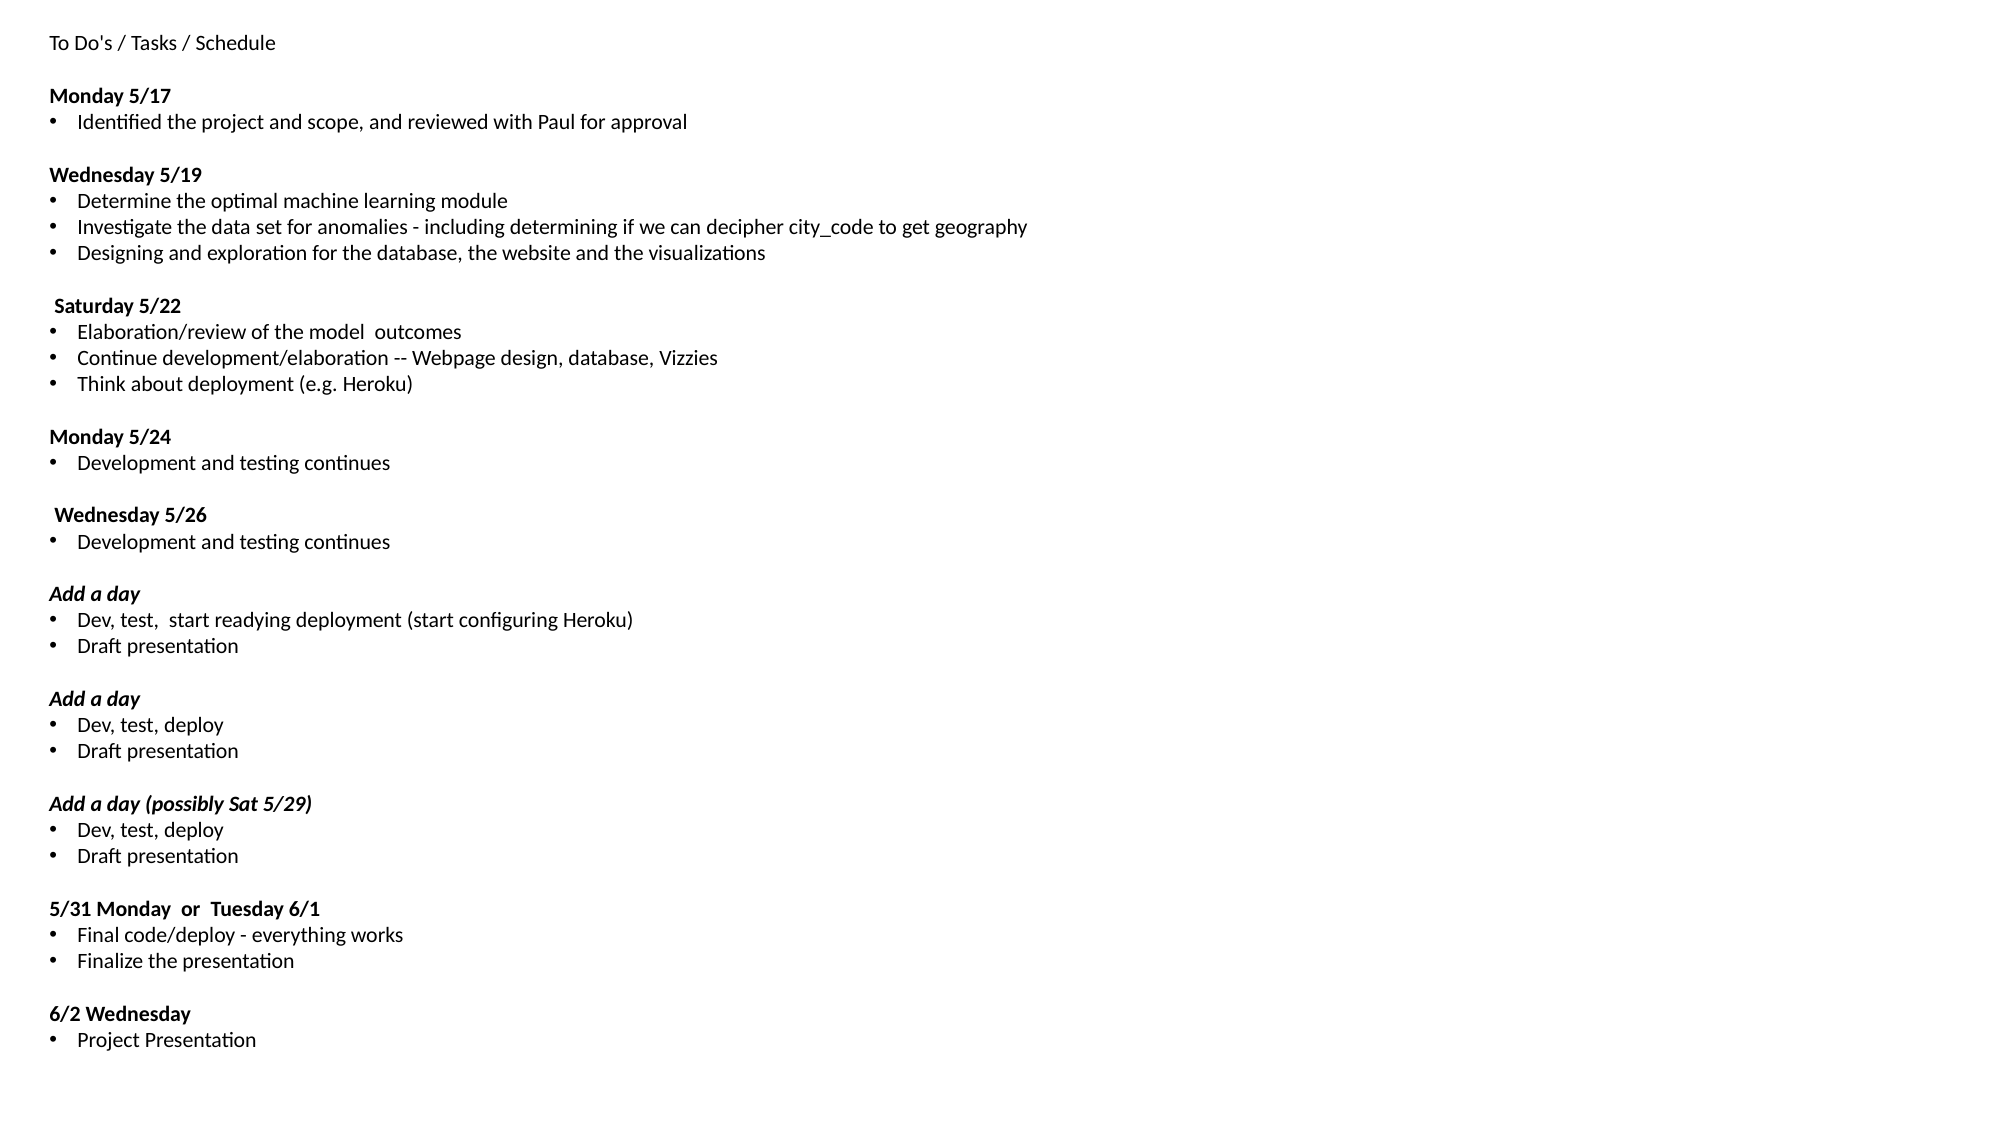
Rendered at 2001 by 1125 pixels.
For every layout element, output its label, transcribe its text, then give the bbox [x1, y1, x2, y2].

text_box To Do's / Tasks / Schedule Monday 5/17 Identified the project and scope, and reviewed with Paul for approval Wednesday 5/19 Determine the optimal machine learning module Investigate the data set for anomalies - including determining if we can decipher city_code to get geography Designing and exploration for the database, the website and the visualizations Saturday 5/22 Elaboration/review of the model outcomes Continue development/elaboration -- Webpage design, database, Vizzies Think about deployment (e.g. Heroku) Monday 5/24 Development and testing continues Wednesday 5/26 Development and testing continues Add a day Dev, test, start readying deployment (start configuring Heroku) Draft presentation Add a day Dev, test, deploy Draft presentation Add a day (possibly Sat 5/29) Dev, test, deploy Draft presentation 5/31 Monday or Tuesday 6/1 Final code/deploy - everything works Finalize the presentation 6/2 Wednesday Project Presentation [34, 21, 1936, 1059]
